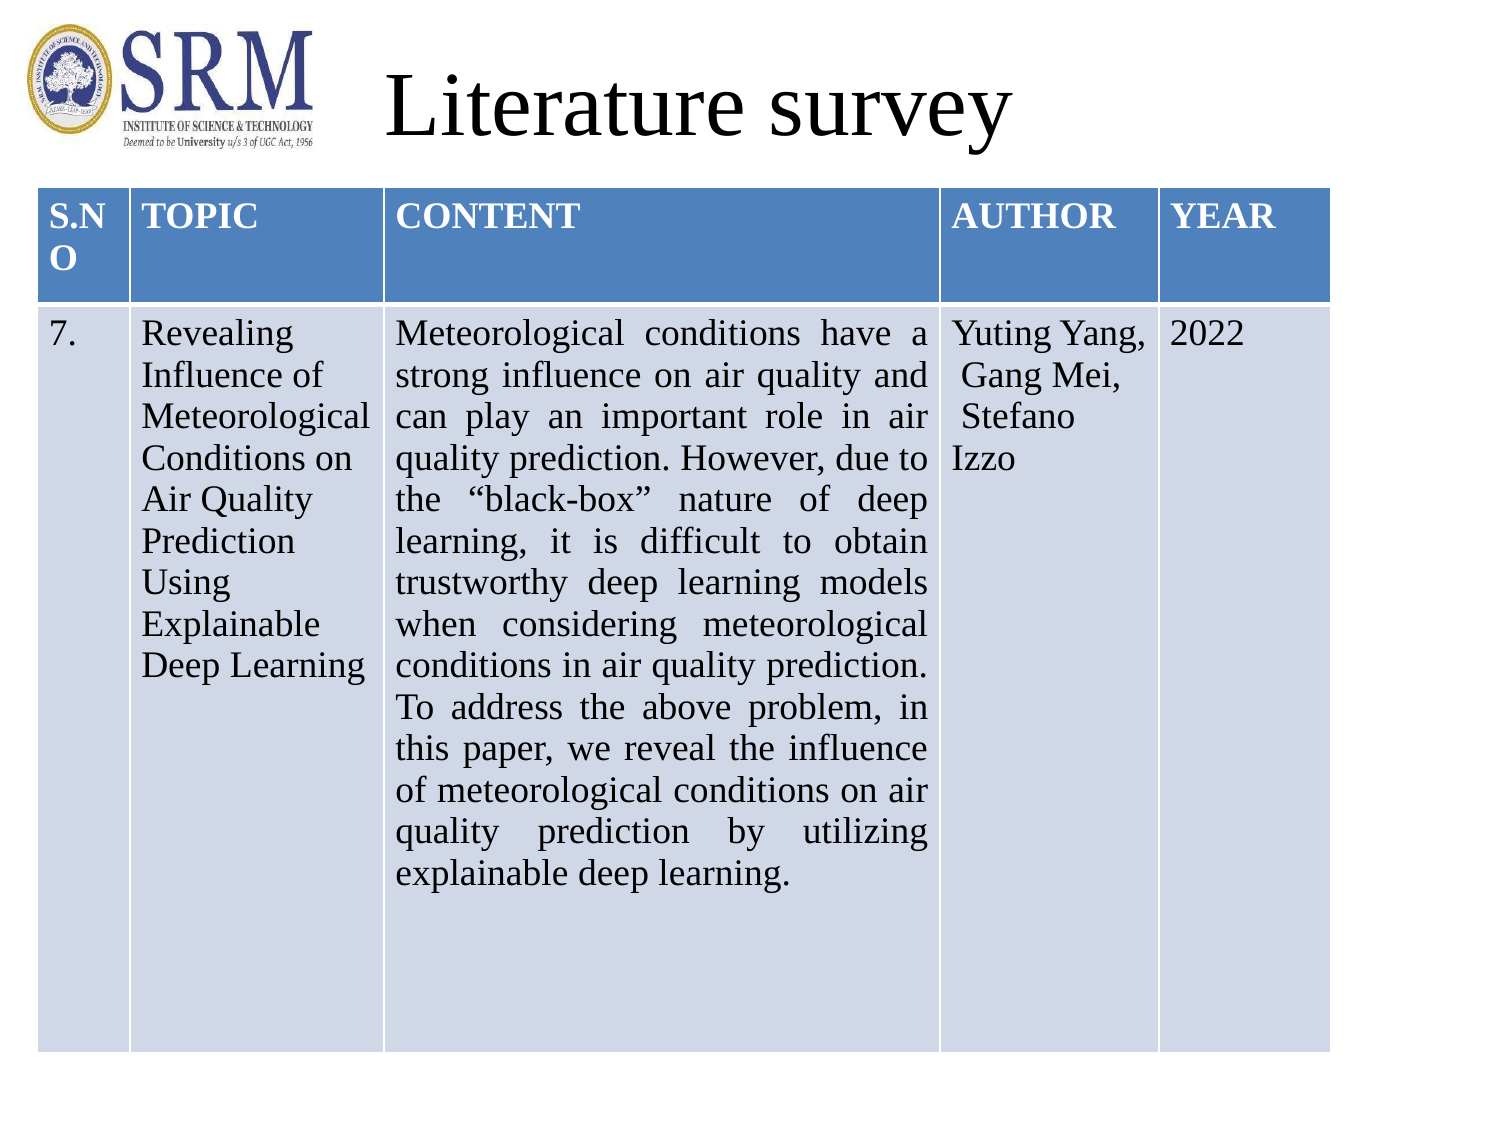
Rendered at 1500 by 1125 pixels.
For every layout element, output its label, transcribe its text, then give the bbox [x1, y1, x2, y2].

table_header YEAR [1160, 188, 1330, 302]
title Literature survey [24, 5, 1375, 193]
table_cell Revealing Influence of Meteorological Conditions on Air Quality Prediction Using Explainable Deep Learning [131, 307, 383, 1052]
table_header TOPIC [131, 188, 383, 302]
table_header S.NO [38, 188, 129, 302]
table_cell Yuting Yang, Gang Mei, Stefano Izzo [941, 307, 1158, 1052]
picture [27, 24, 313, 150]
table_header AUTHOR [941, 188, 1158, 302]
table_cell Meteorological conditions have a strong influence on air quality and can play an important role in air quality prediction. However, due to the “black-box” nature of deep learning, it is difficult to obtain trustworthy deep learning models when considering meteorological conditions in air quality prediction. To address the above problem, in this paper, we reveal the influence of meteorological conditions on air quality prediction by utilizing explainable deep learning. [385, 307, 939, 1052]
table_cell 7. [38, 307, 129, 1052]
table_header CONTENT [385, 188, 939, 302]
table_cell 2022 [1160, 307, 1330, 1052]
